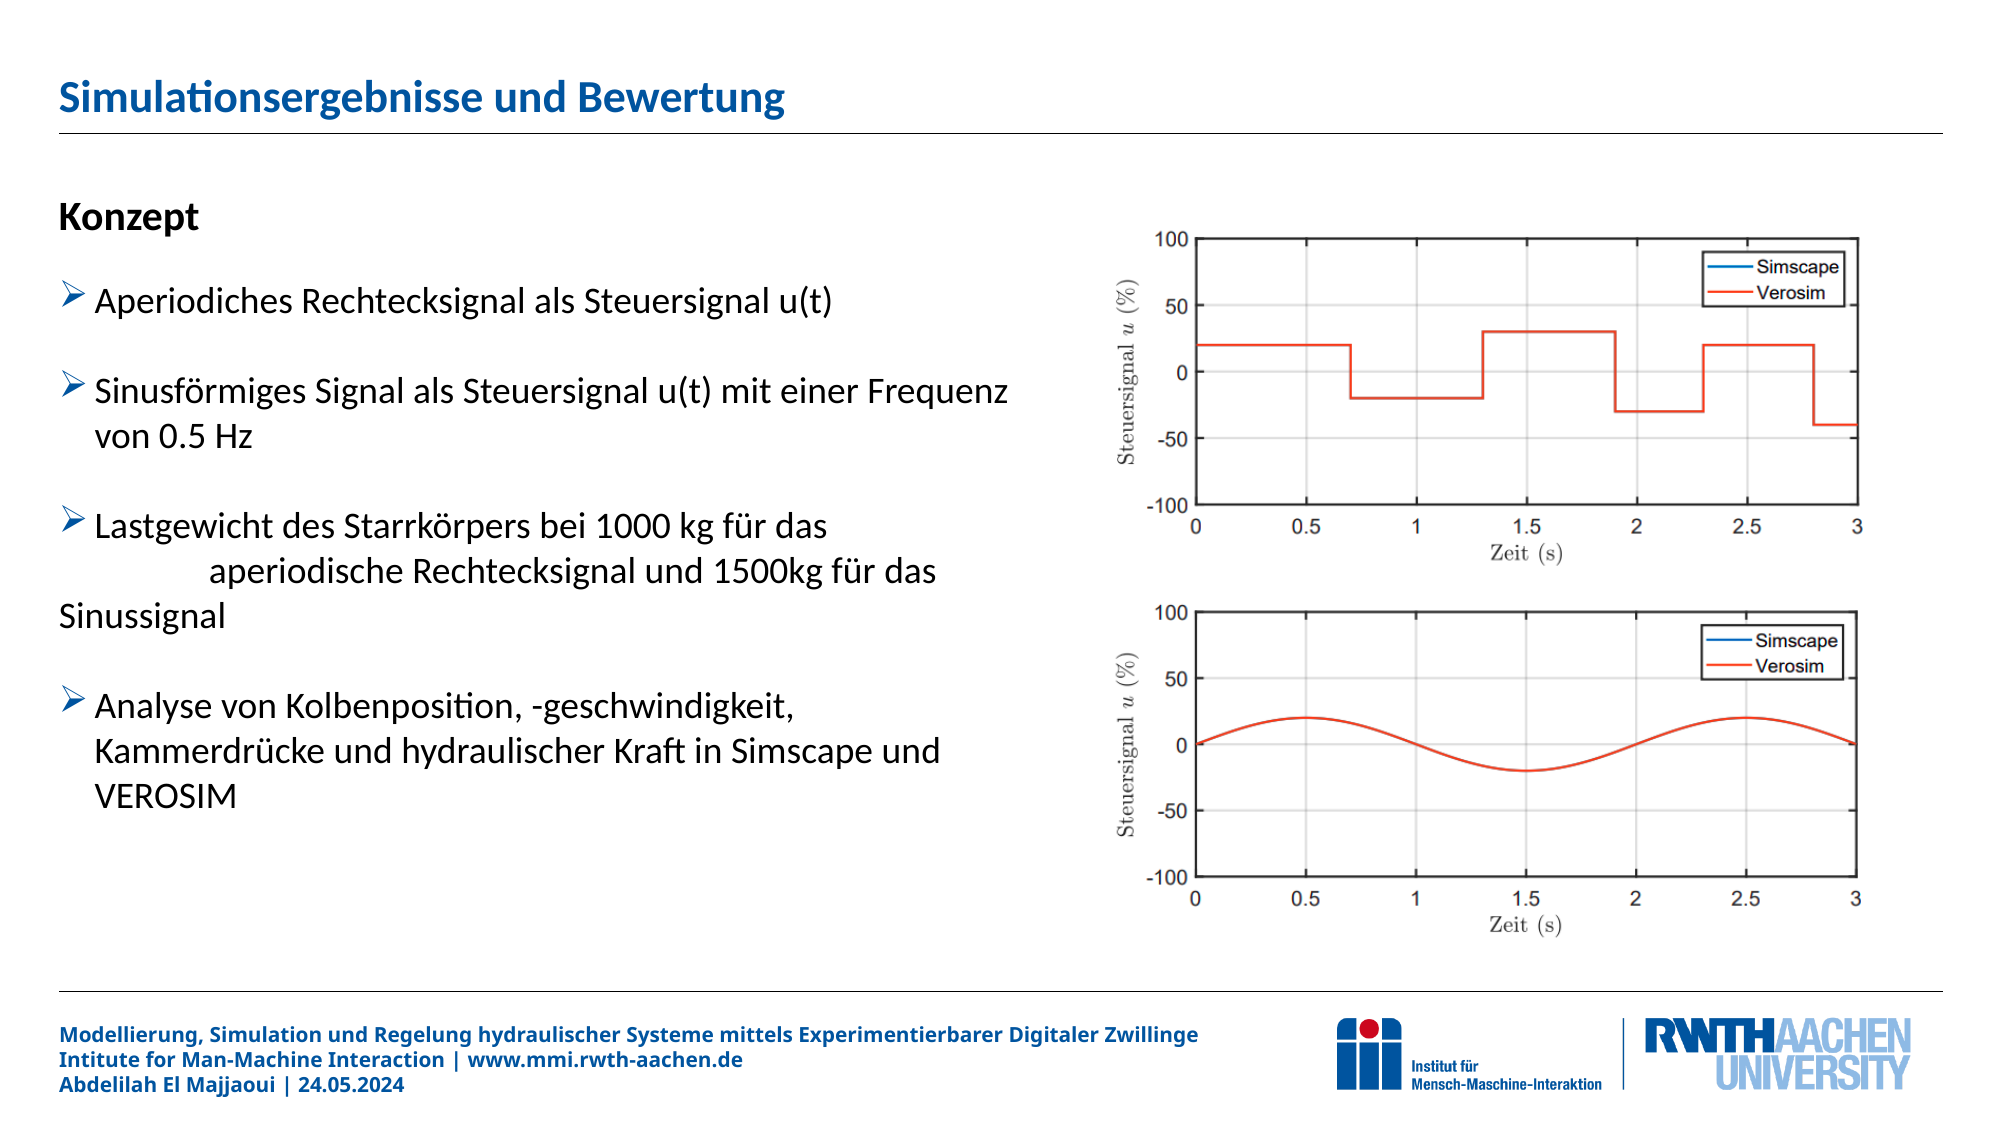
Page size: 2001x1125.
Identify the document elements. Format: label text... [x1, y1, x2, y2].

picture [1318, 998, 1927, 1110]
list Konzept [59, 188, 1943, 231]
picture [1101, 586, 1880, 950]
picture [1085, 209, 1896, 574]
title Simulationsergebnisse und Bewertung [59, 33, 1943, 123]
list Aperiodiches Rechtecksignal als Steuersignal u(t) Sinusförmiges Signal als Steuersignal u(t) mit einer Frequenz von 0.5 Hz Lastgewicht des Starrkörpers bei 1000 kg für das aperiodische Rechtecksignal und 1500kg für das Sinussignal Analyse von Kolbenposition, -geschwindigkeit, Kammerdrücke und hydraulischer Kraft in Simscape und VEROSIM [59, 276, 1016, 963]
